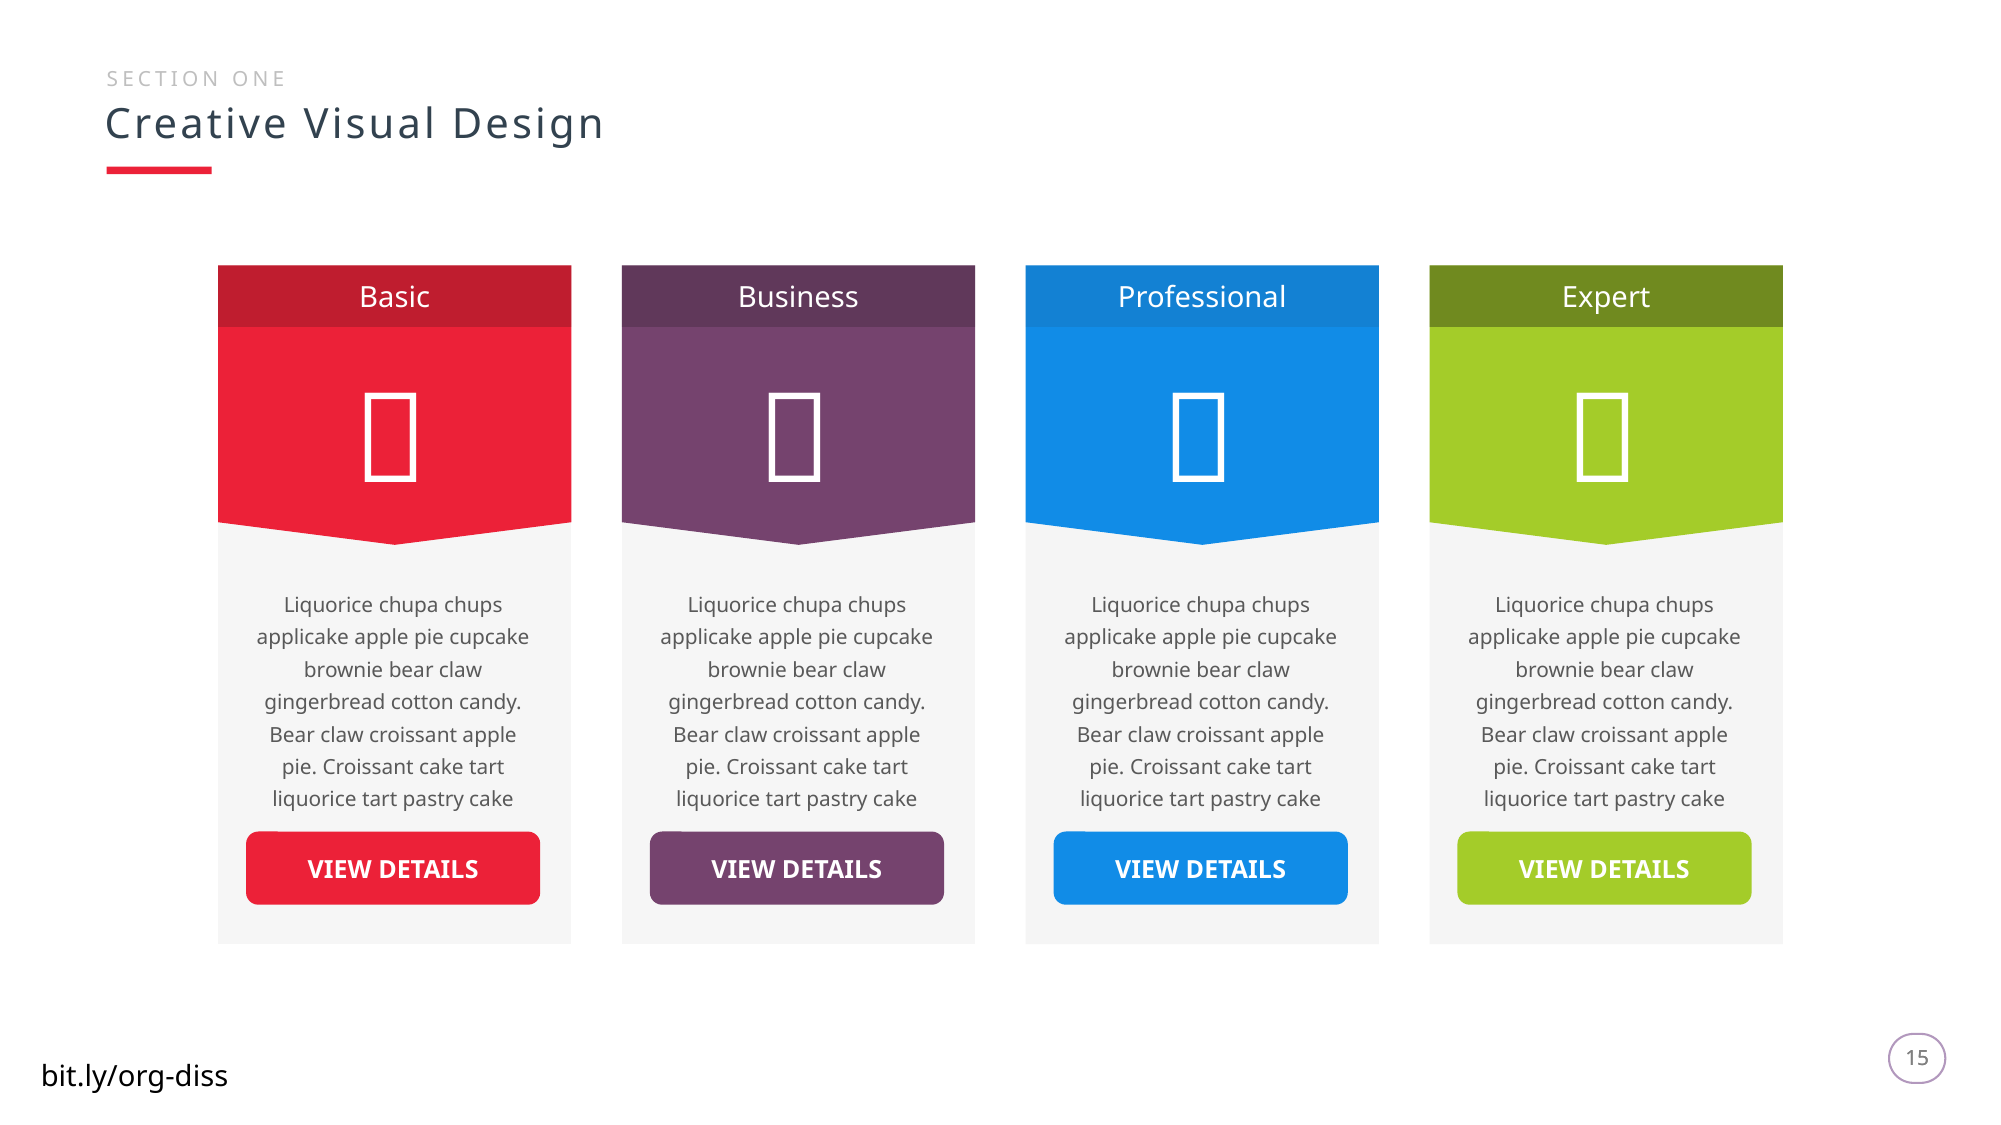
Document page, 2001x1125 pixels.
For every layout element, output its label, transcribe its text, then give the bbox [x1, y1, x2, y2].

list Creative Visual Design [104, 102, 1894, 153]
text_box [1025, 265, 1379, 545]
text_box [218, 265, 572, 545]
list SECTION ONE [106, 68, 1896, 94]
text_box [1429, 545, 1783, 945]
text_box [1025, 545, 1379, 945]
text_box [218, 545, 572, 945]
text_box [621, 545, 976, 945]
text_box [621, 265, 976, 545]
text_box 15 [1881, 1026, 1953, 1091]
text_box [1429, 265, 1783, 545]
